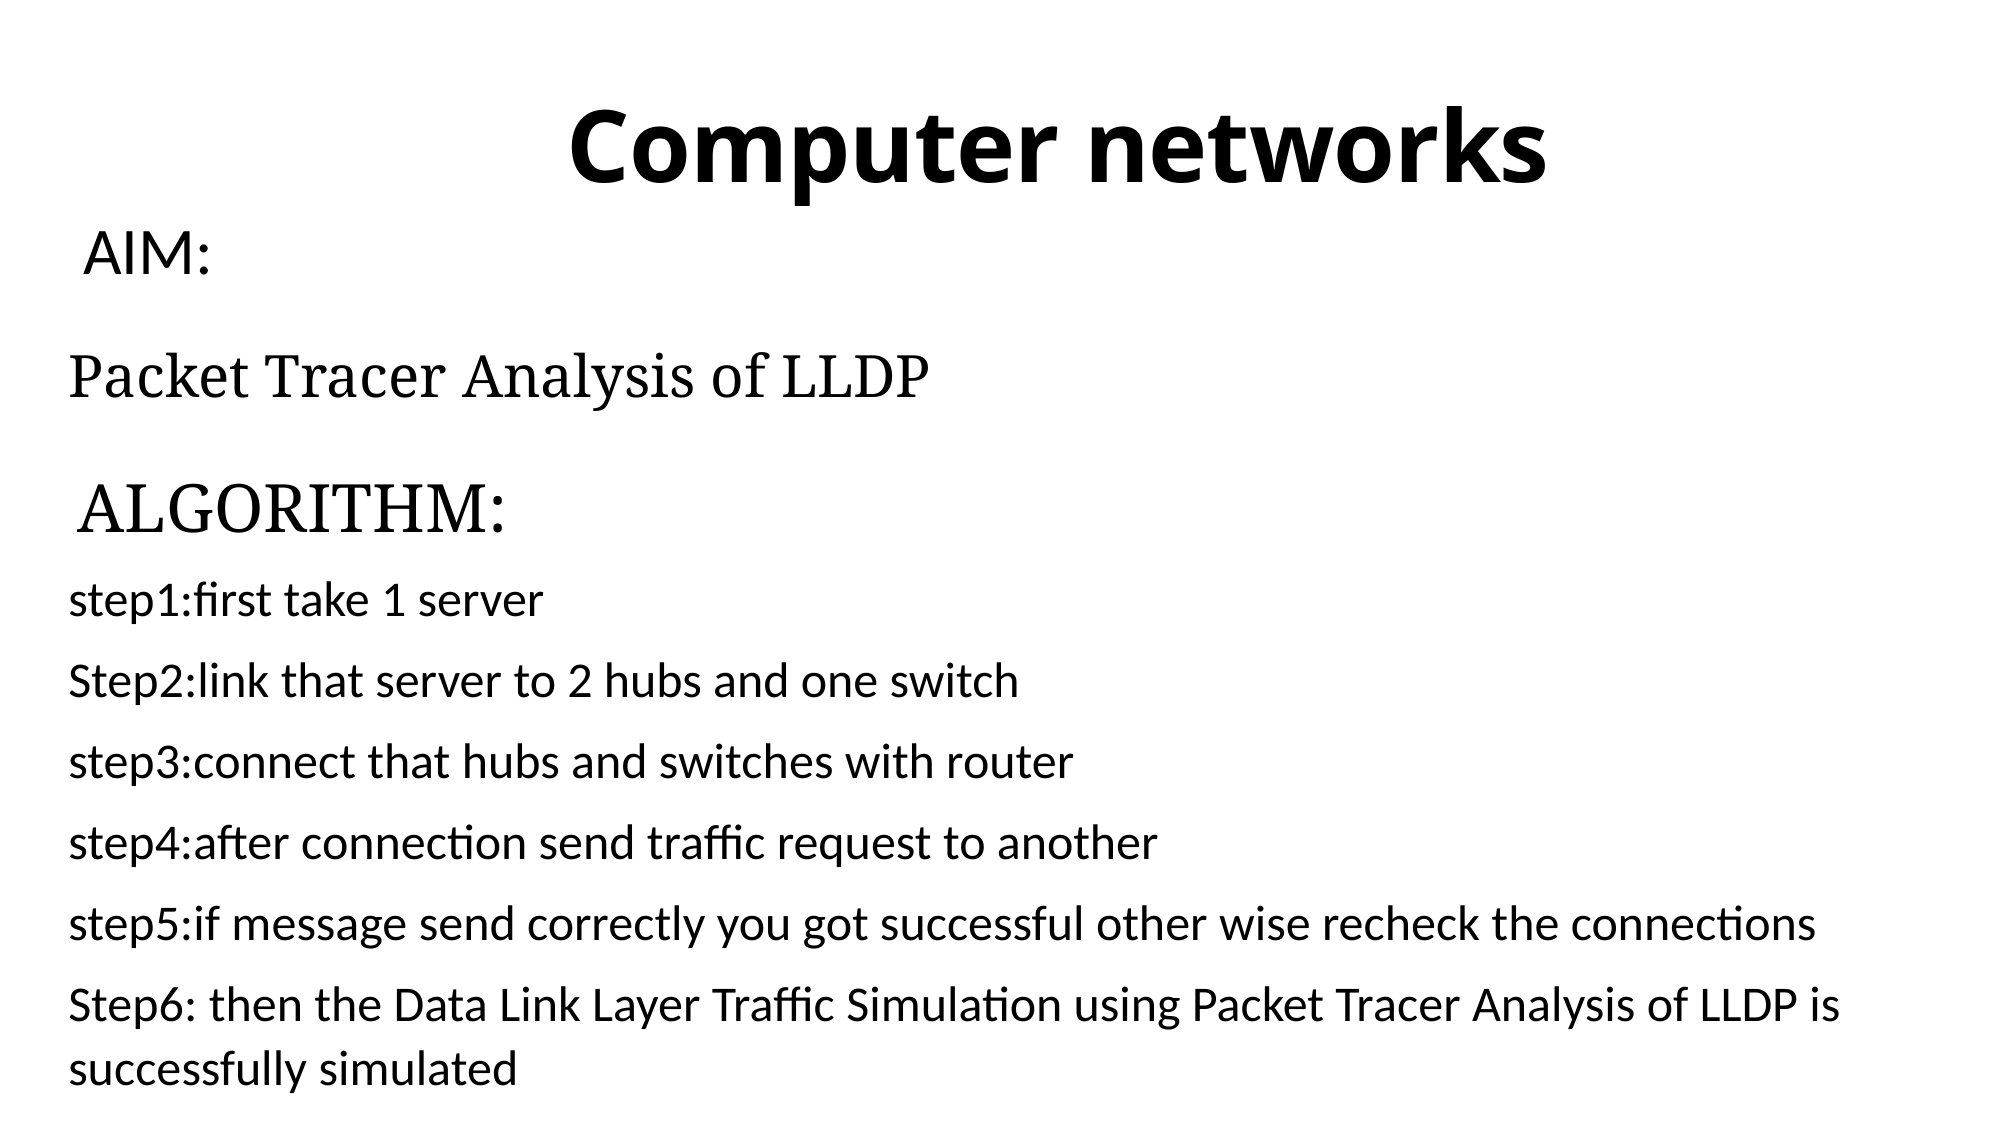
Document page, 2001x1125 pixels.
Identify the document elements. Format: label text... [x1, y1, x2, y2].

text_box Computer networks AIM: Packet Tracer Analysis of LLDP ALGORITHM: step1:first take 1 server Step2:link that server to 2 hubs and one switch step3:connect that hubs and switches with router step4:after connection send traffic request to another step5:if message send correctly you got successful other wise recheck the connections Step6: then the Data Link Layer Traffic Simulation using Packet Tracer Analysis of LLDP is successfully simulated [53, 74, 1958, 1125]
